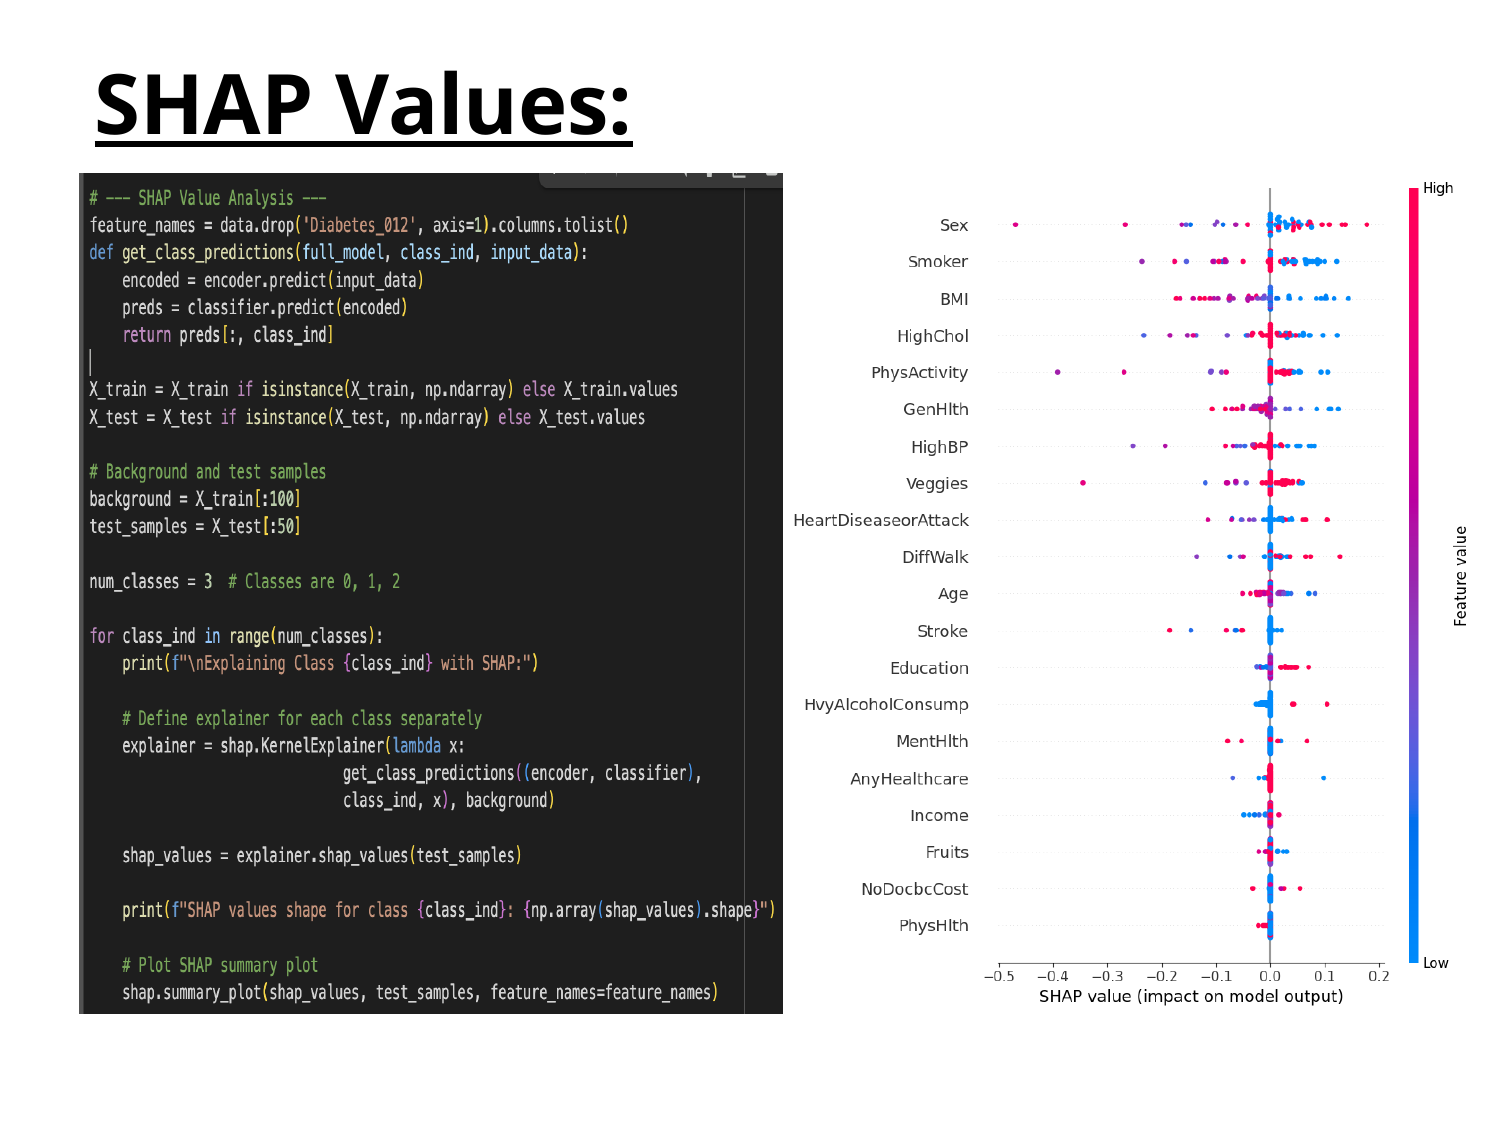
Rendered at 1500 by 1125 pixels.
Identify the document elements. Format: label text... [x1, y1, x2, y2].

title SHAP Values: [79, 59, 1397, 156]
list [782, 173, 1478, 1014]
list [79, 173, 782, 1014]
